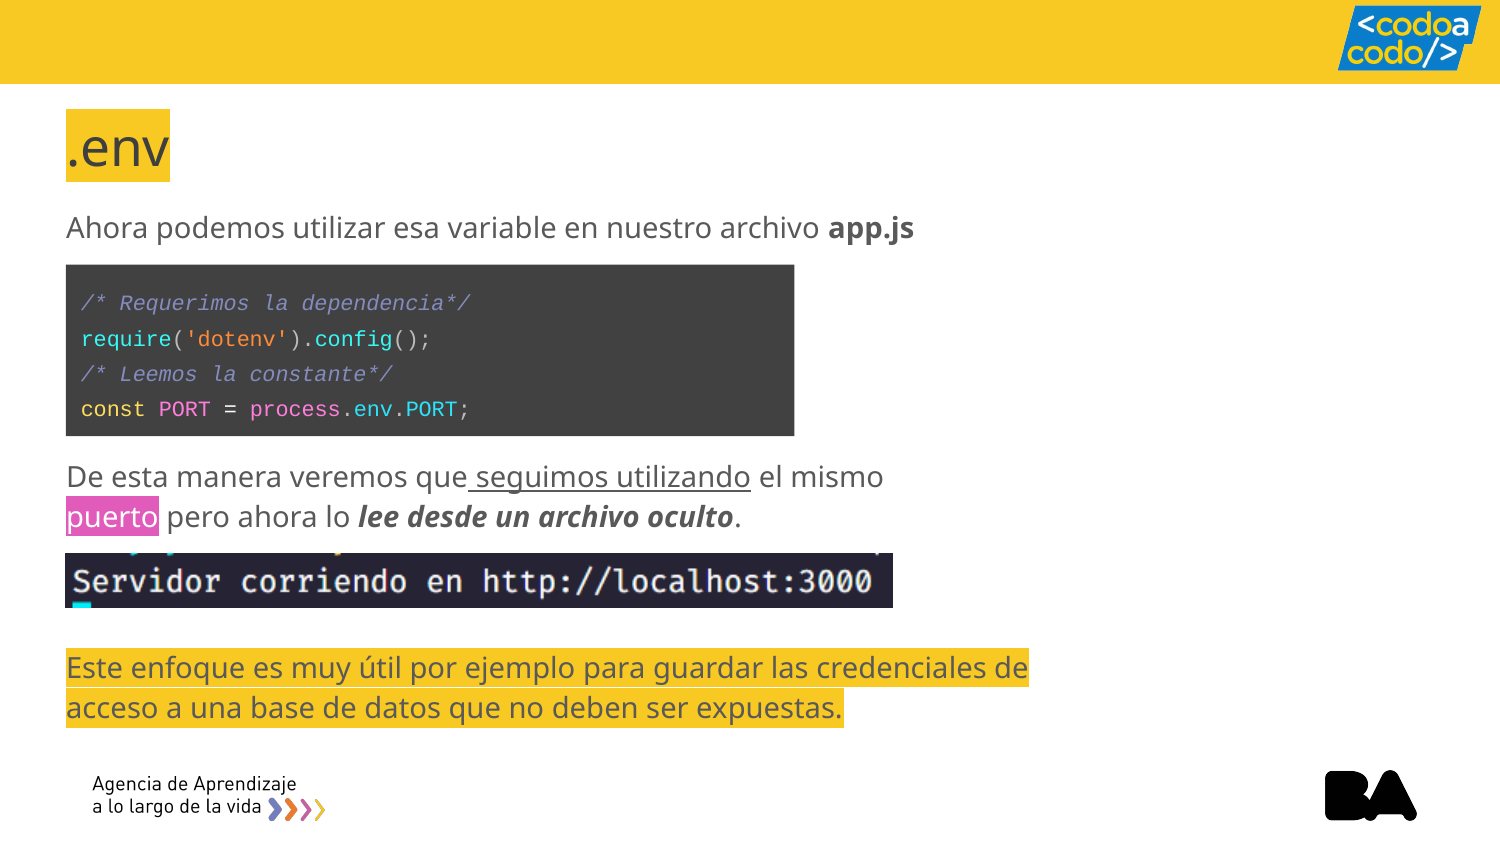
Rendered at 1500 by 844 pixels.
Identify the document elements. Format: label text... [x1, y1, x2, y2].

list De esta manera veremos que seguimos utilizando el mismo puerto pero ahora lo lee desde un archivo oculto. [51, 437, 983, 545]
picture [1337, 5, 1482, 71]
picture [70, 756, 344, 835]
title .env [51, 98, 1449, 192]
picture [65, 553, 893, 608]
text_box app.js [51, 258, 544, 311]
text_box /* Requerimos la dependencia*/ require('dotenv').config(); /* Leemos la constante*/ const PORT = process.env.PORT; [65, 264, 795, 437]
picture [1325, 770, 1417, 821]
list Ahora podemos utilizar esa variable en nuestro archivo app.js [51, 189, 1119, 262]
list Este enfoque es muy útil por ejemplo para guardar las credenciales de acceso a una base de datos que no deben ser expuestas. [51, 629, 1105, 730]
